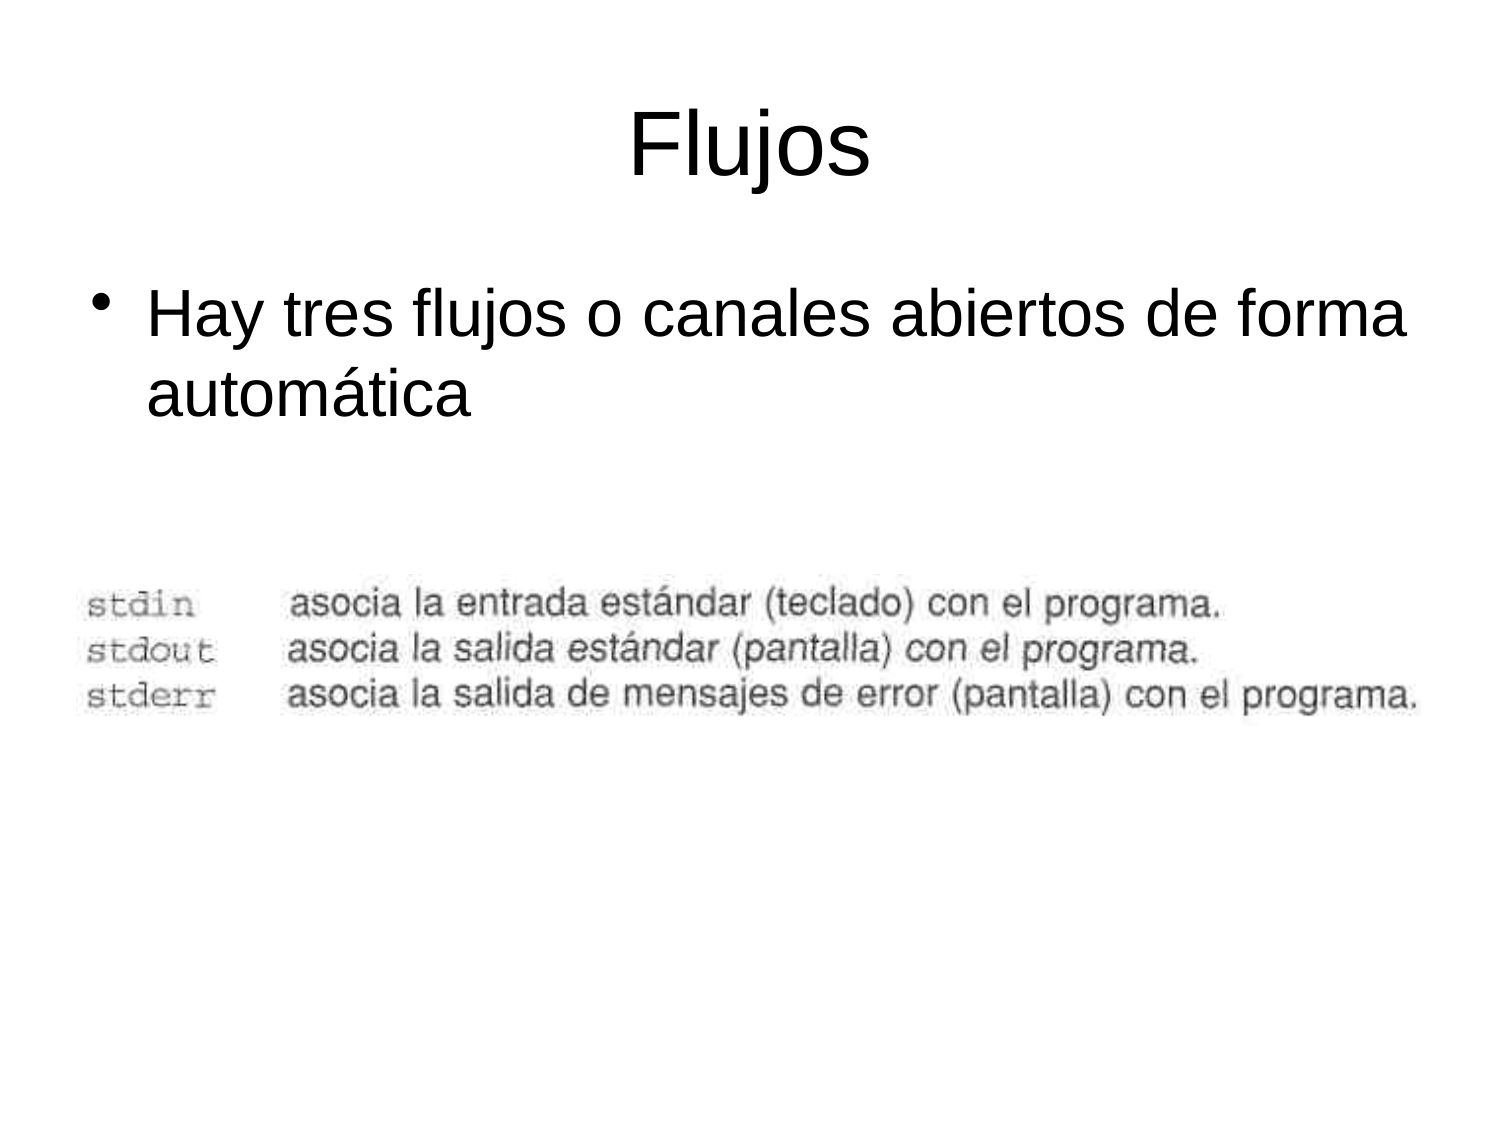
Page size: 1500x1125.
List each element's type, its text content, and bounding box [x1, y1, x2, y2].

picture [76, 574, 1424, 726]
title Flujos [75, 45, 1425, 233]
list Hay tres flujos o canales abiertos de forma automática [75, 262, 1425, 1003]
